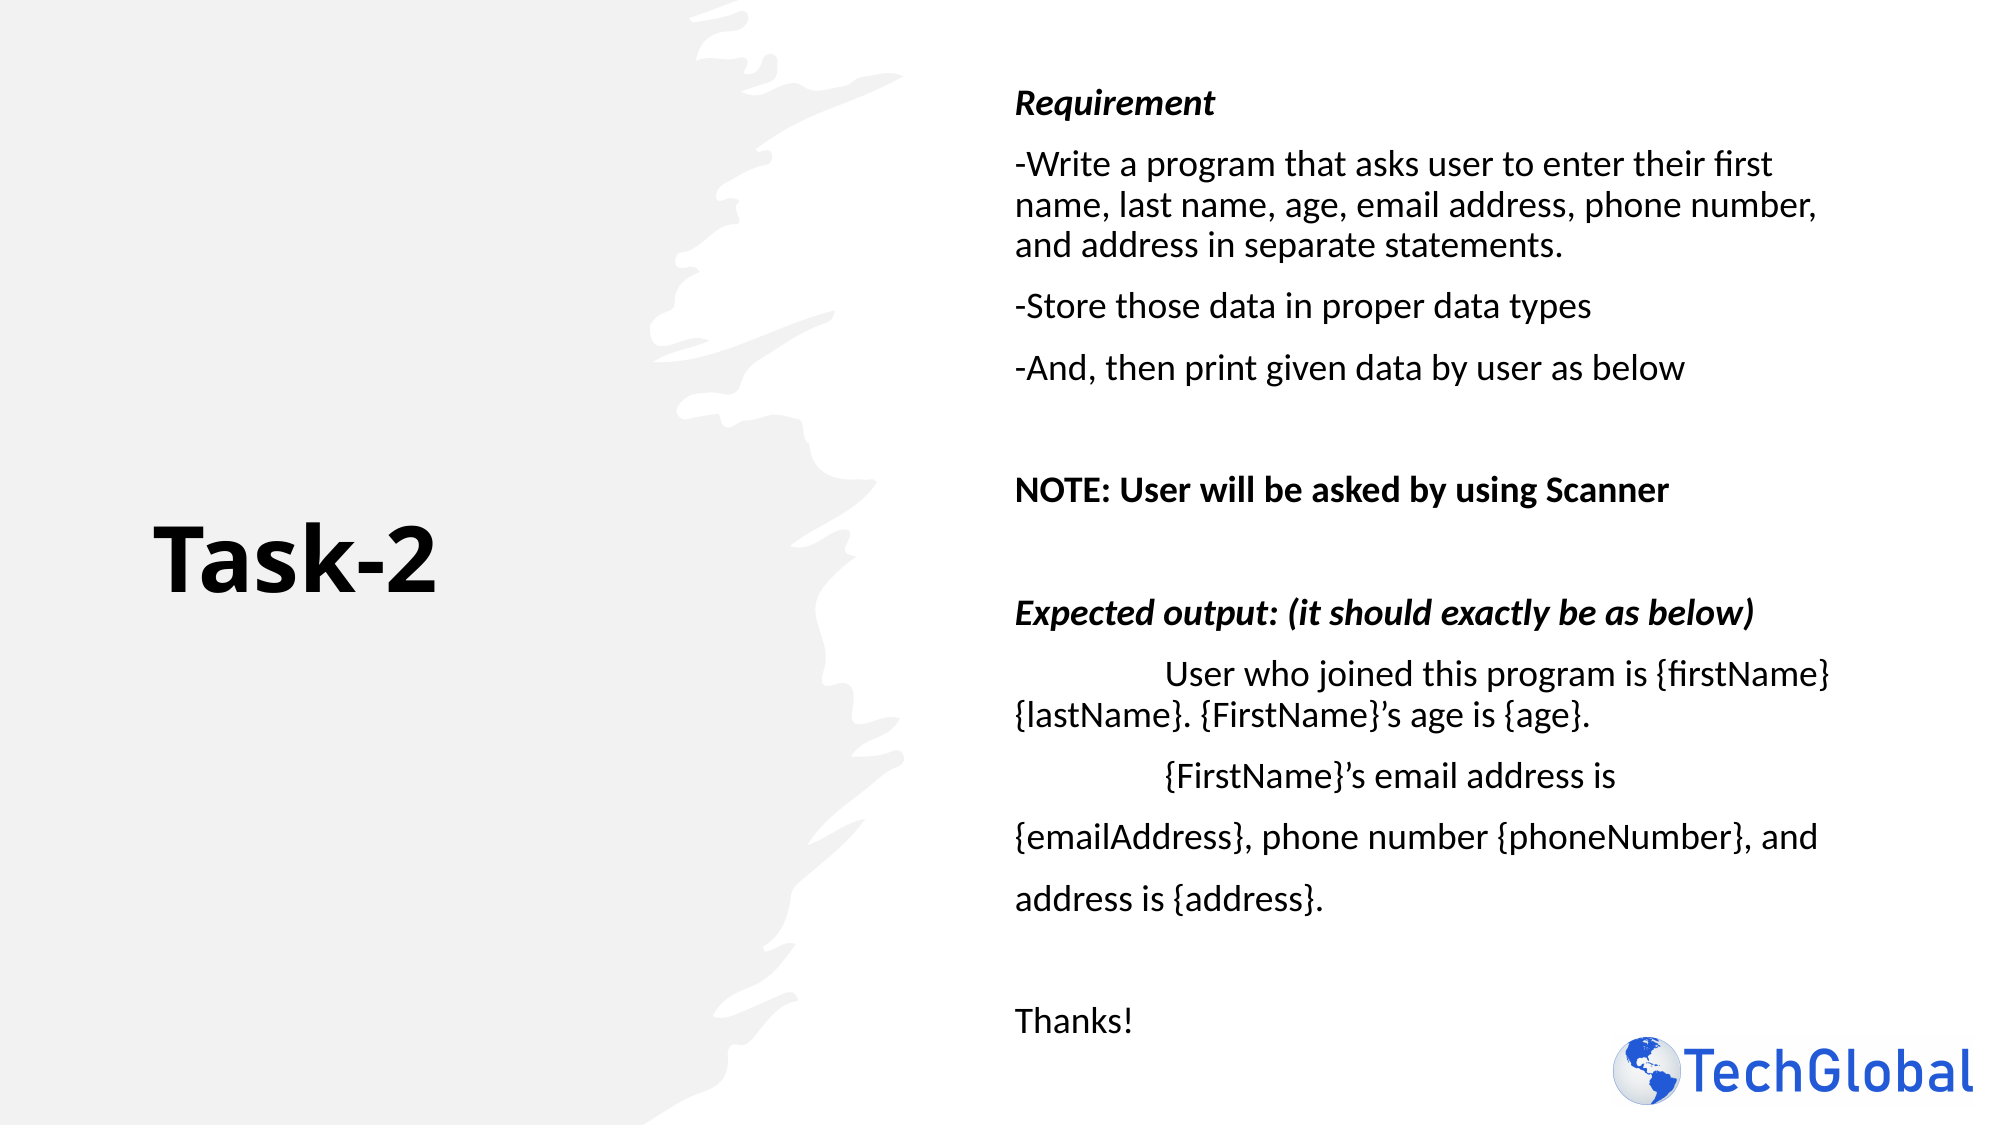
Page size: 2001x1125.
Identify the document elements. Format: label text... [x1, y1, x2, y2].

text_box [0, 0, 904, 1125]
list Requirement -Write a program that asks user to enter their first name, last name, age, email address, phone number, and address in separate statements. -Store those data in proper data types -And, then print given data by user as below NOTE: User will be asked by using Scanner Expected output: (it should exactly be as below) User who joined this program is {firstName} {lastName}. {FirstName}’s age is {age}. {FirstName}’s email address is {emailAddress}, phone number {phoneNumber}, and address is {address}. Thanks! [999, 116, 1863, 1008]
title Task-2 [137, 116, 800, 1008]
picture [1612, 1034, 1975, 1107]
text_box [645, 0, 2000, 1125]
